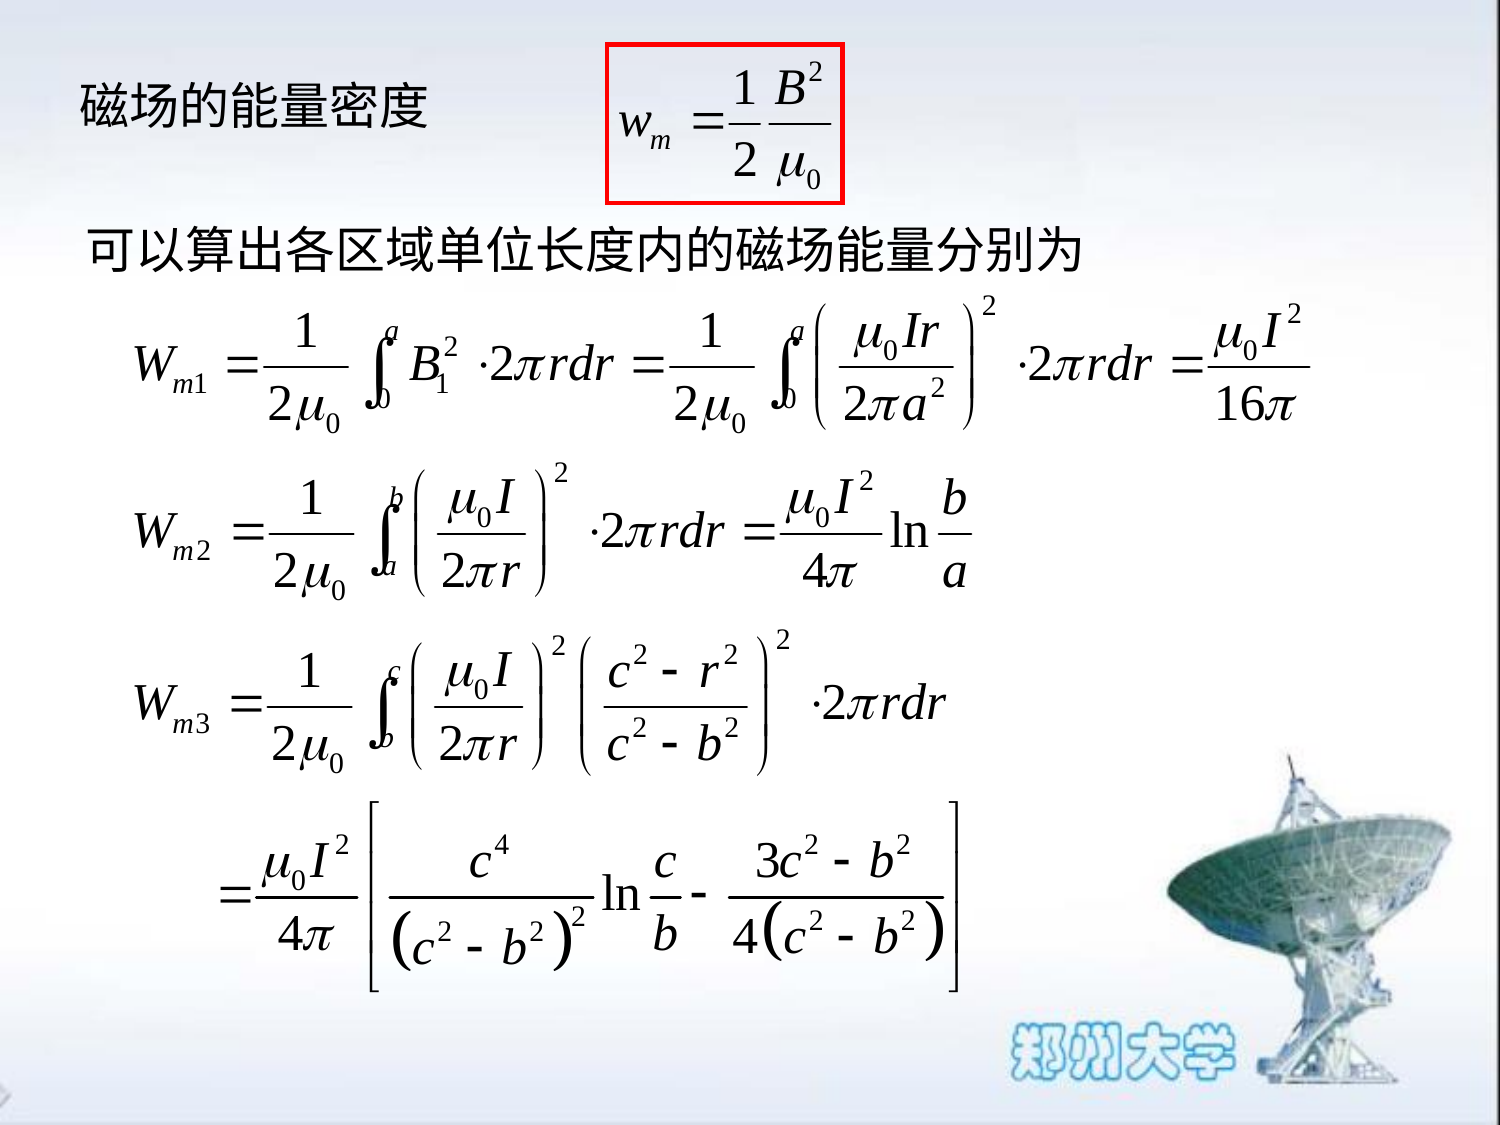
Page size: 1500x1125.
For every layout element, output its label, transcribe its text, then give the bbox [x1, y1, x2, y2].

text_box 磁场的能量密度 [64, 66, 445, 142]
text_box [128, 280, 1322, 1005]
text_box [609, 46, 841, 201]
picture [0, 0, 1500, 1125]
text_box 可以算出各区域单位长度内的磁场能量分别为 [70, 211, 1101, 286]
